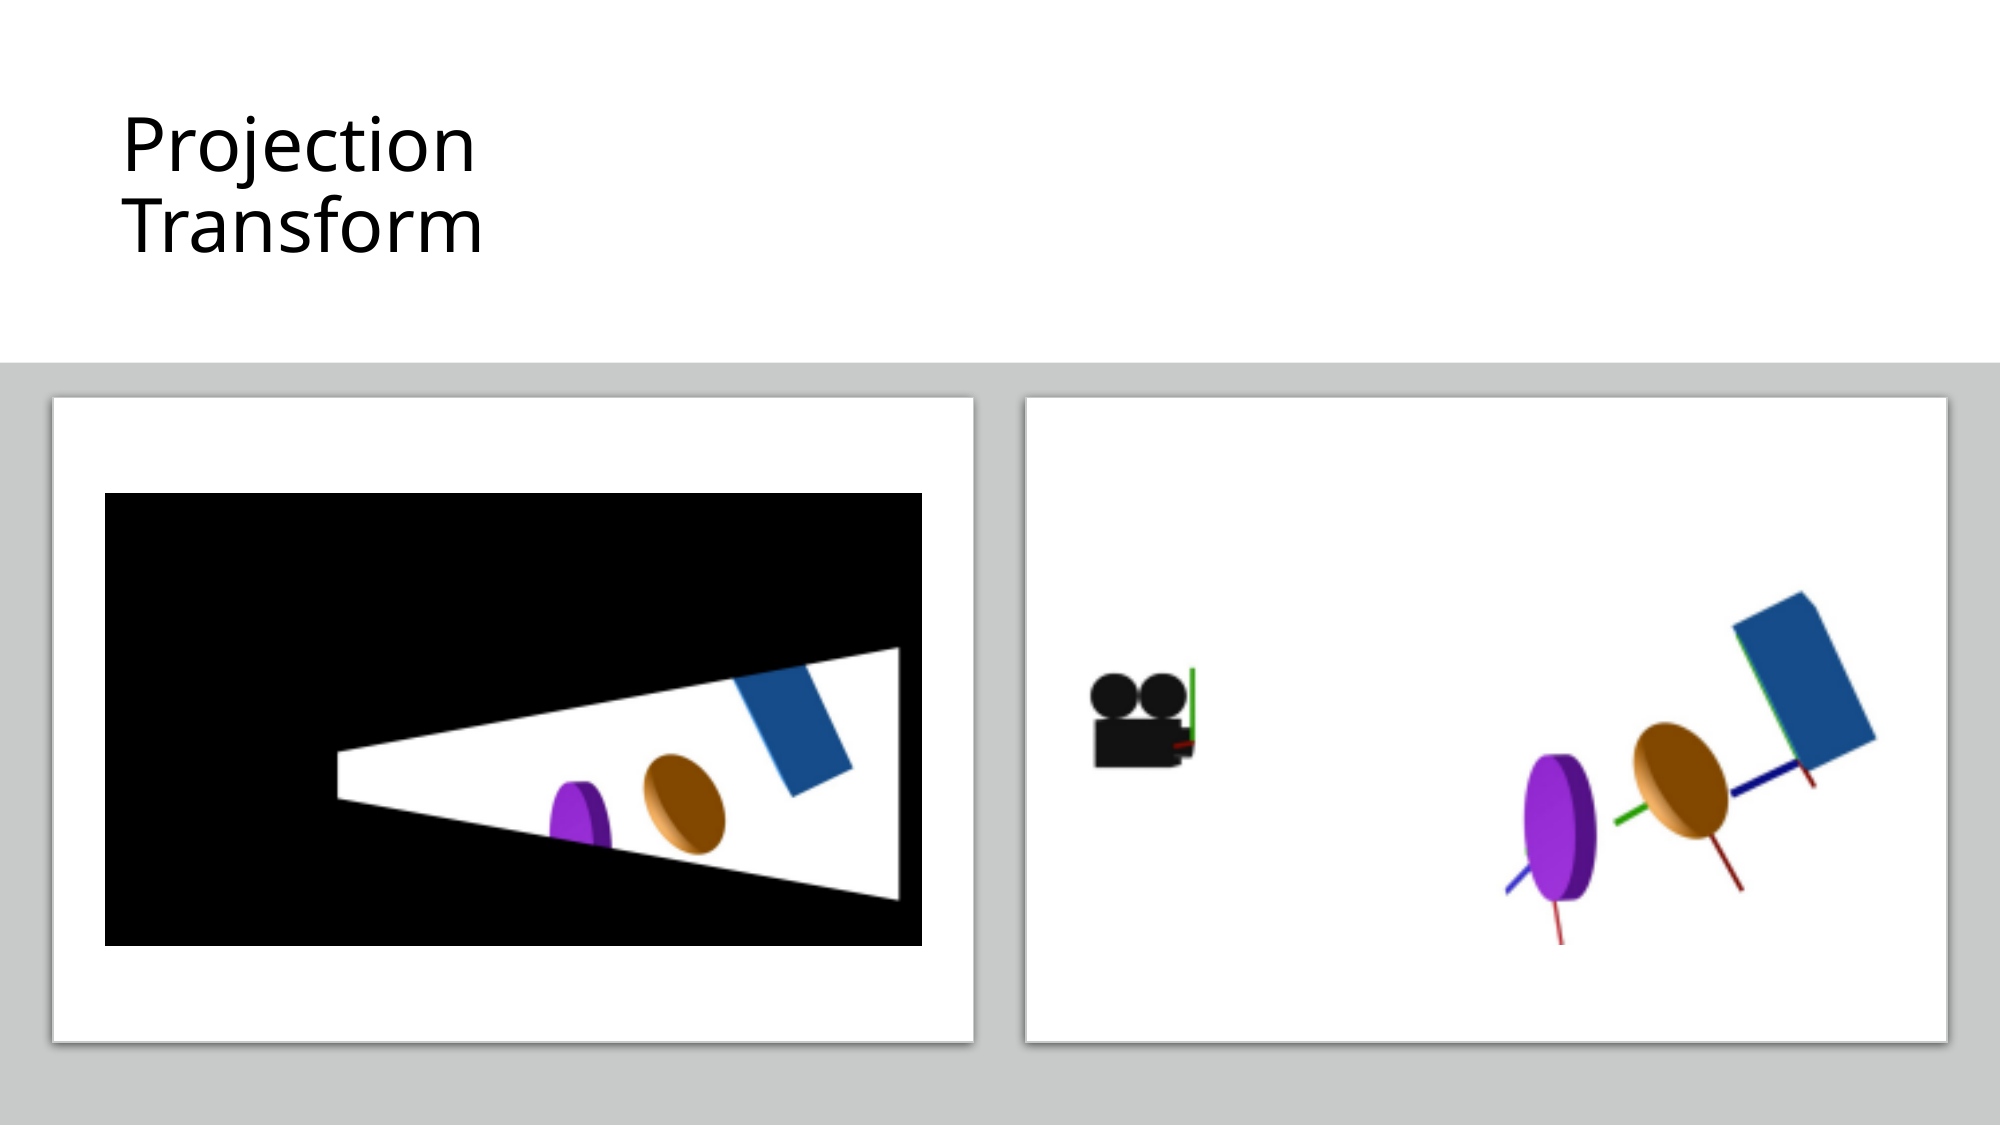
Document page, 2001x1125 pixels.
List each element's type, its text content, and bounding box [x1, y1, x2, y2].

title Projection Transform [106, 55, 711, 320]
text_box [52, 396, 975, 1043]
picture [1078, 495, 1895, 945]
picture [105, 493, 922, 946]
text_box [1025, 396, 1948, 1043]
text_box [0, 362, 2000, 1125]
